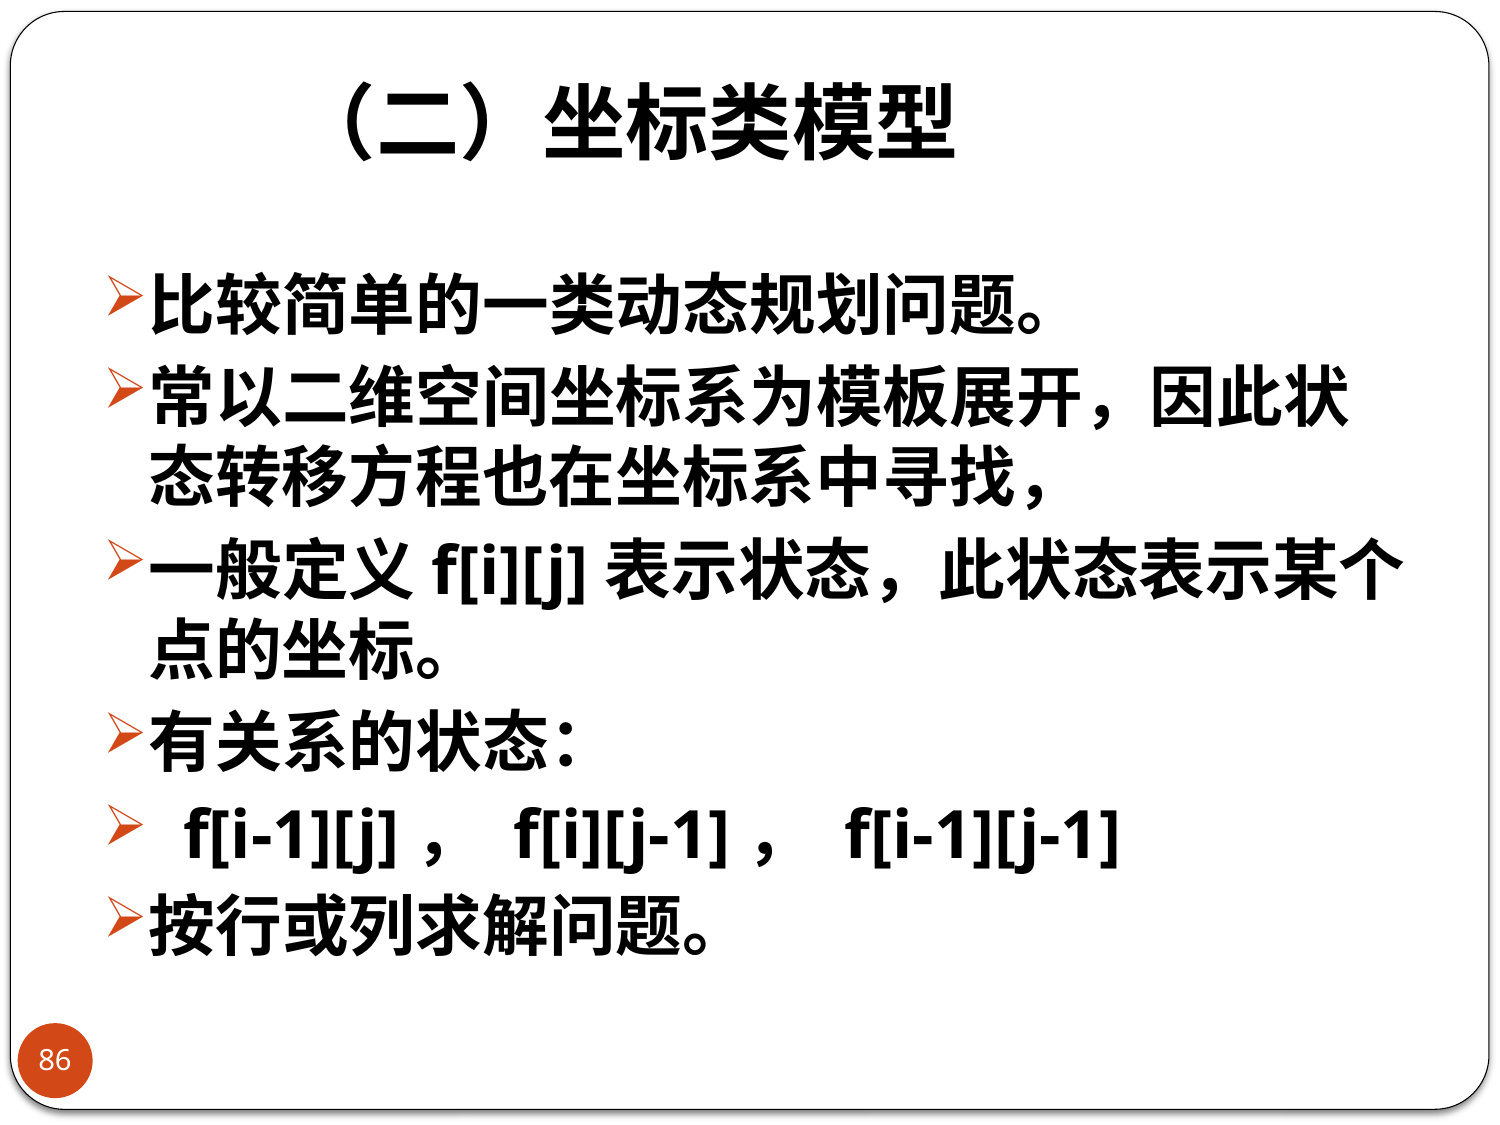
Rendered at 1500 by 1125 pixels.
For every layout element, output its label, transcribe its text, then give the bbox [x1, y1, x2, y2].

title （二）坐标类模型 [277, 54, 1129, 186]
list 比较简单的一类动态规划问题。 常以二维空间坐标系为模板展开，因此状态转移方程也在坐标系中寻找， 一般定义f[i][j]表示状态，此状态表示某个点的坐标。 有关系的状态： f[i-1][j]， f[i][j-1]， f[i-1][j-1] 按行或列求解问题。 [88, 255, 1424, 988]
slide_number 86 [17, 1023, 93, 1099]
